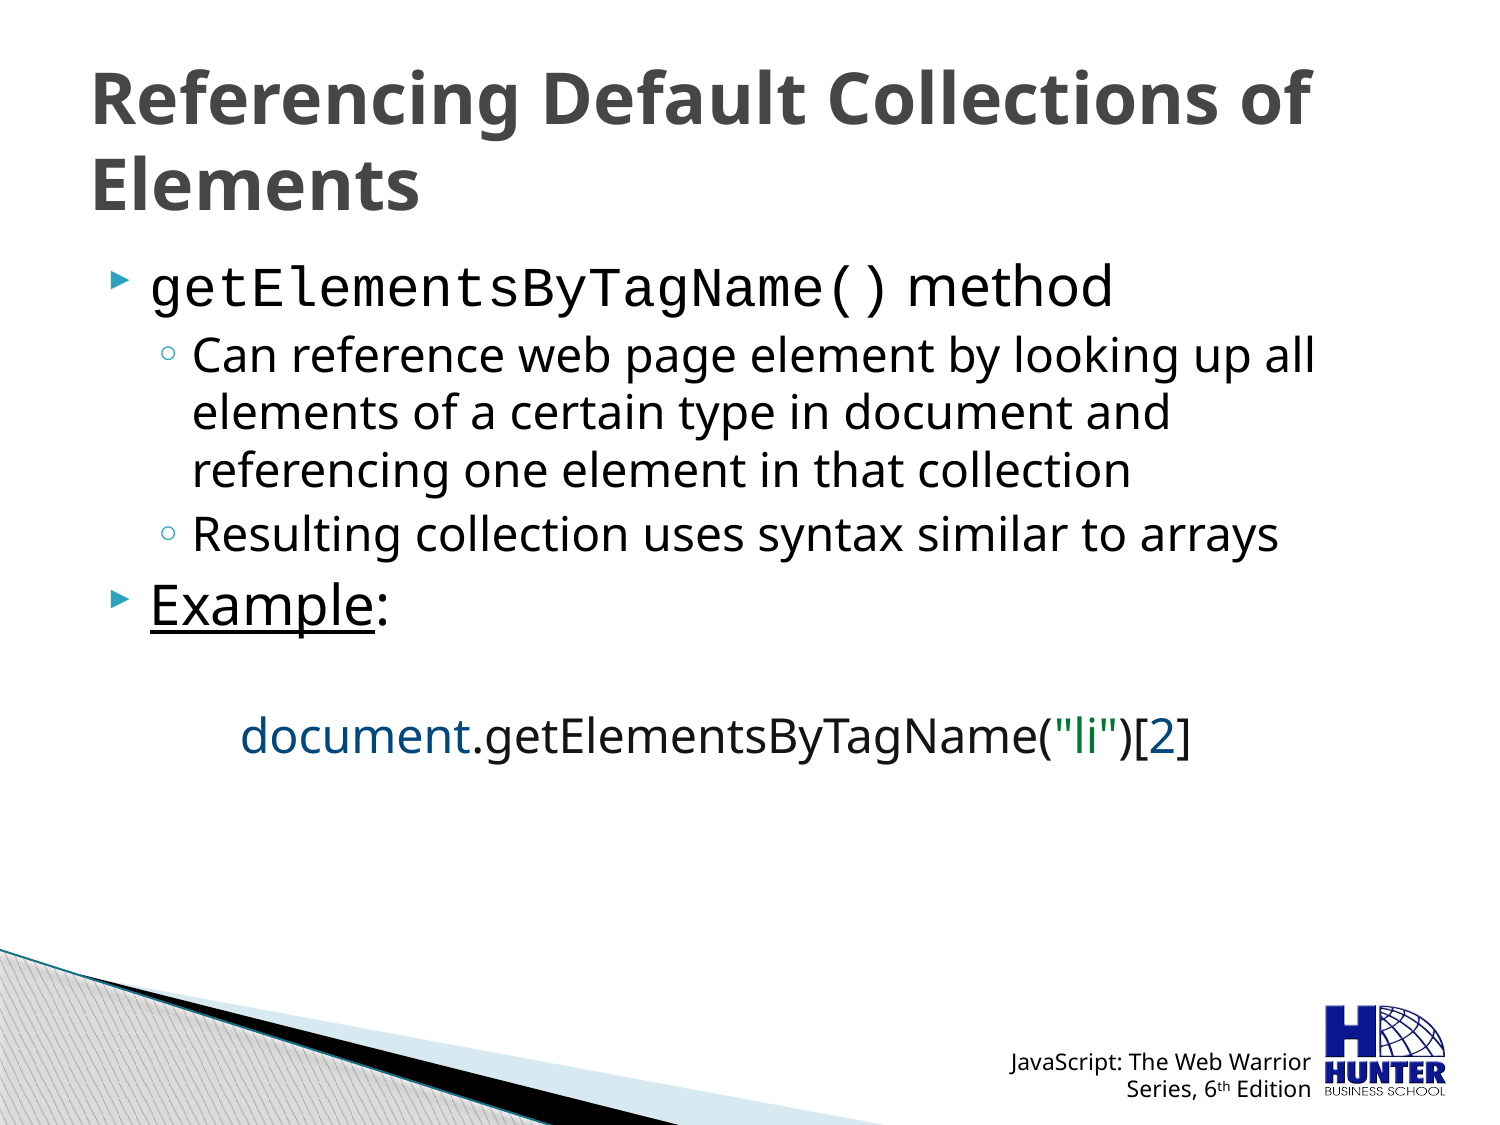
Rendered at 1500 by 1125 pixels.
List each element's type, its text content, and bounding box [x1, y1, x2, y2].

title Referencing Default Collections of Elements [75, 45, 1425, 233]
picture [1325, 1005, 1446, 1097]
list getElementsByTagName() method Can reference web page element by looking up all elements of a certain type in document and referencing one element in that collection Resulting collection uses syntax similar to arrays Example: document.getElementsByTagName("li")[2] [75, 243, 1425, 986]
